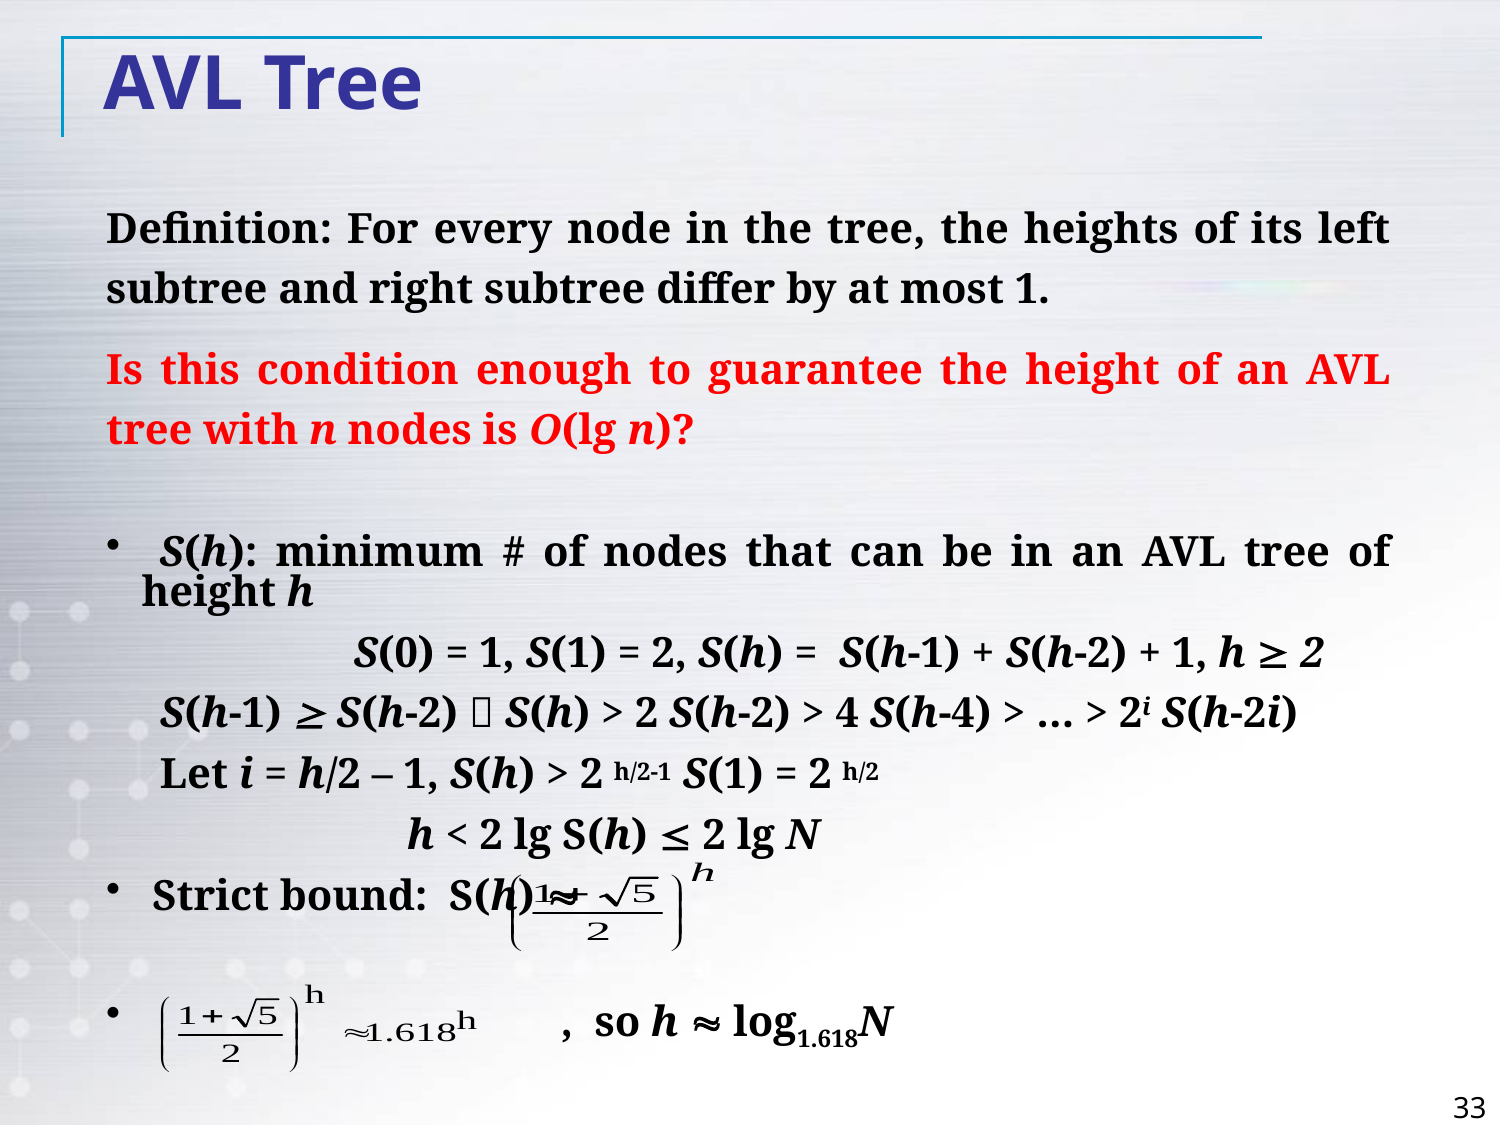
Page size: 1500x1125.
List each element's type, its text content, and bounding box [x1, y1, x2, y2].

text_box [500, 857, 727, 958]
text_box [740, 544, 760, 581]
text_box AVL Tree [88, 44, 1364, 115]
slide_number 33 [1151, 1082, 1500, 1125]
picture [0, 0, 1500, 1125]
text_box Definition: For every node in the tree, the heights of its left subtree and right subtree differ by at most 1. Is this condition enough to guarantee the height of an AVL tree with n nodes is O(lg n)? S(h): minimum # of nodes that can be in an AVL tree of height h S(0) = 1, S(1) = 2, S(h) = S(h-1) + S(h-2) + 1, h  2 S(h-1)  S(h-2)  S(h) > 2 S(h-2) > 4 S(h-4) > … > 2i S(h-2i) Let i = h/2 – 1, S(h) > 2 h/2-1 S(1) = 2 h/2 h < 2 lg S(h)  2 lg N Strict bound: S(h)  , so h  log1.618N [91, 184, 1406, 1053]
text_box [152, 979, 485, 1080]
